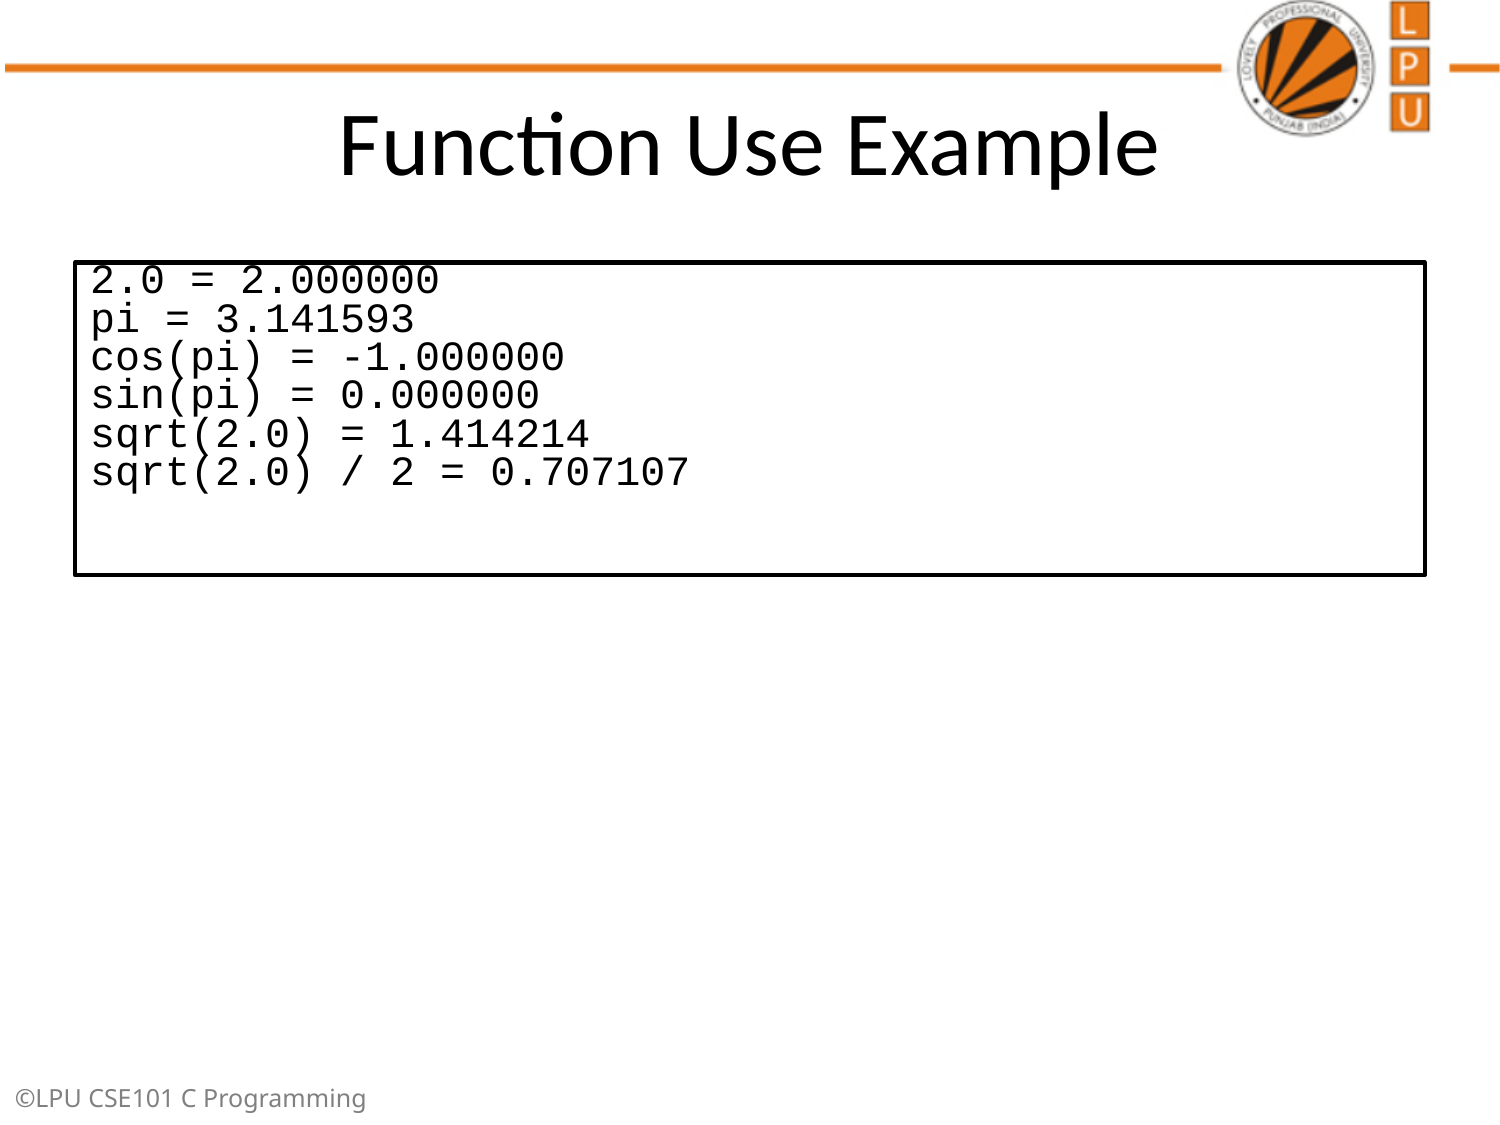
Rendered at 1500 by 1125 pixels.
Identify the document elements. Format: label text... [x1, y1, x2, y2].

title Function Use Example [75, 45, 1425, 233]
list 2.0 = 2.000000 pi = 3.141593 cos(pi) = -1.000000 sin(pi) = 0.000000 sqrt(2.0) = 1.414214 sqrt(2.0) / 2 = 0.707107 [73, 260, 1427, 577]
picture [5, 0, 1500, 155]
